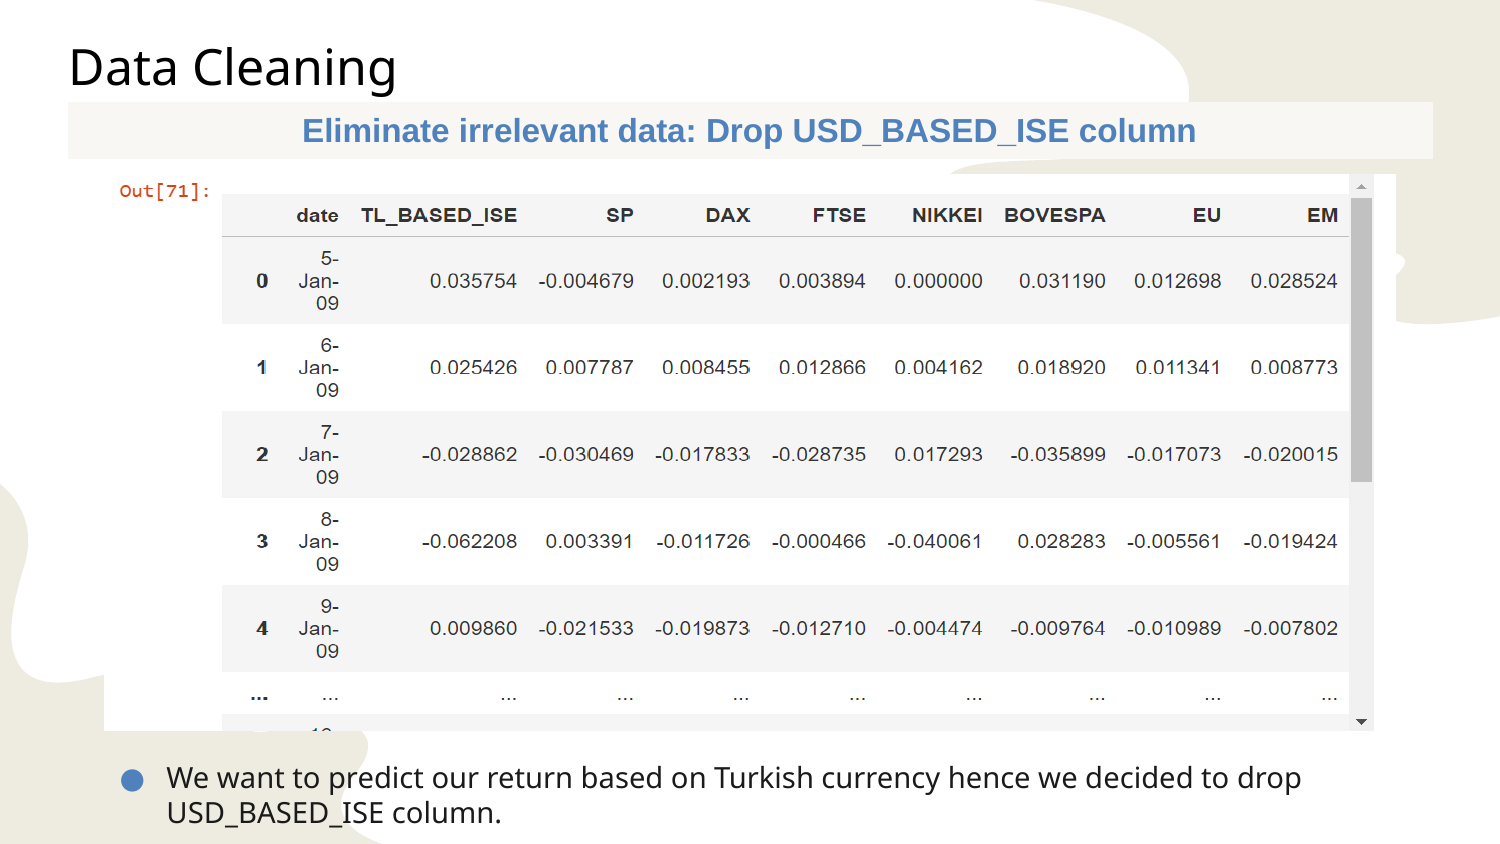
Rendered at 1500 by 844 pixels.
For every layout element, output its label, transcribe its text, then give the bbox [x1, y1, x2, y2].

table_header Eliminate irrelevant data: Drop USD_BASED_ISE column [68, 102, 1433, 159]
title Data Cleaning [53, 20, 1318, 115]
picture [104, 173, 1396, 731]
text_box We want to predict our return based on Turkish currency hence we decided to drop USD_BASED_ISE column. [104, 711, 1500, 844]
